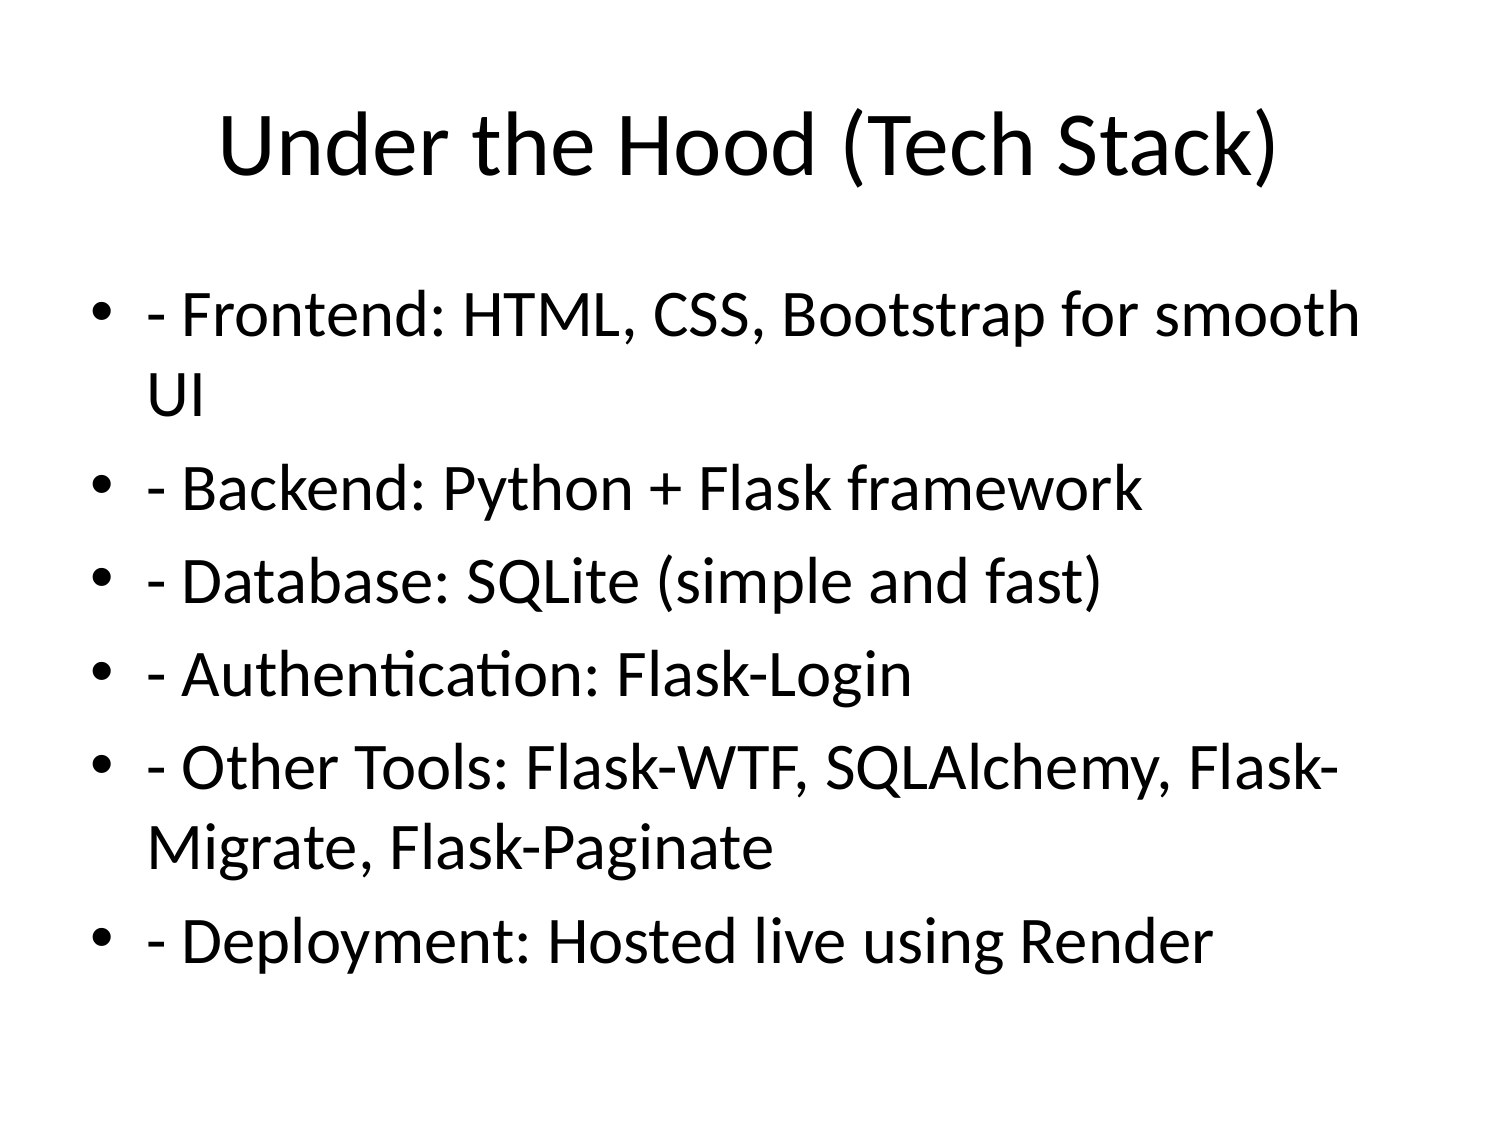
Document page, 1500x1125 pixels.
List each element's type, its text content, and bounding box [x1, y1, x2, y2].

list - Frontend: HTML, CSS, Bootstrap for smooth UI - Backend: Python + Flask framework - Database: SQLite (simple and fast) - Authentication: Flask-Login - Other Tools: Flask-WTF, SQLAlchemy, Flask-Migrate, Flask-Paginate - Deployment: Hosted live using Render [75, 262, 1425, 1005]
title Under the Hood (Tech Stack) [75, 45, 1425, 233]
